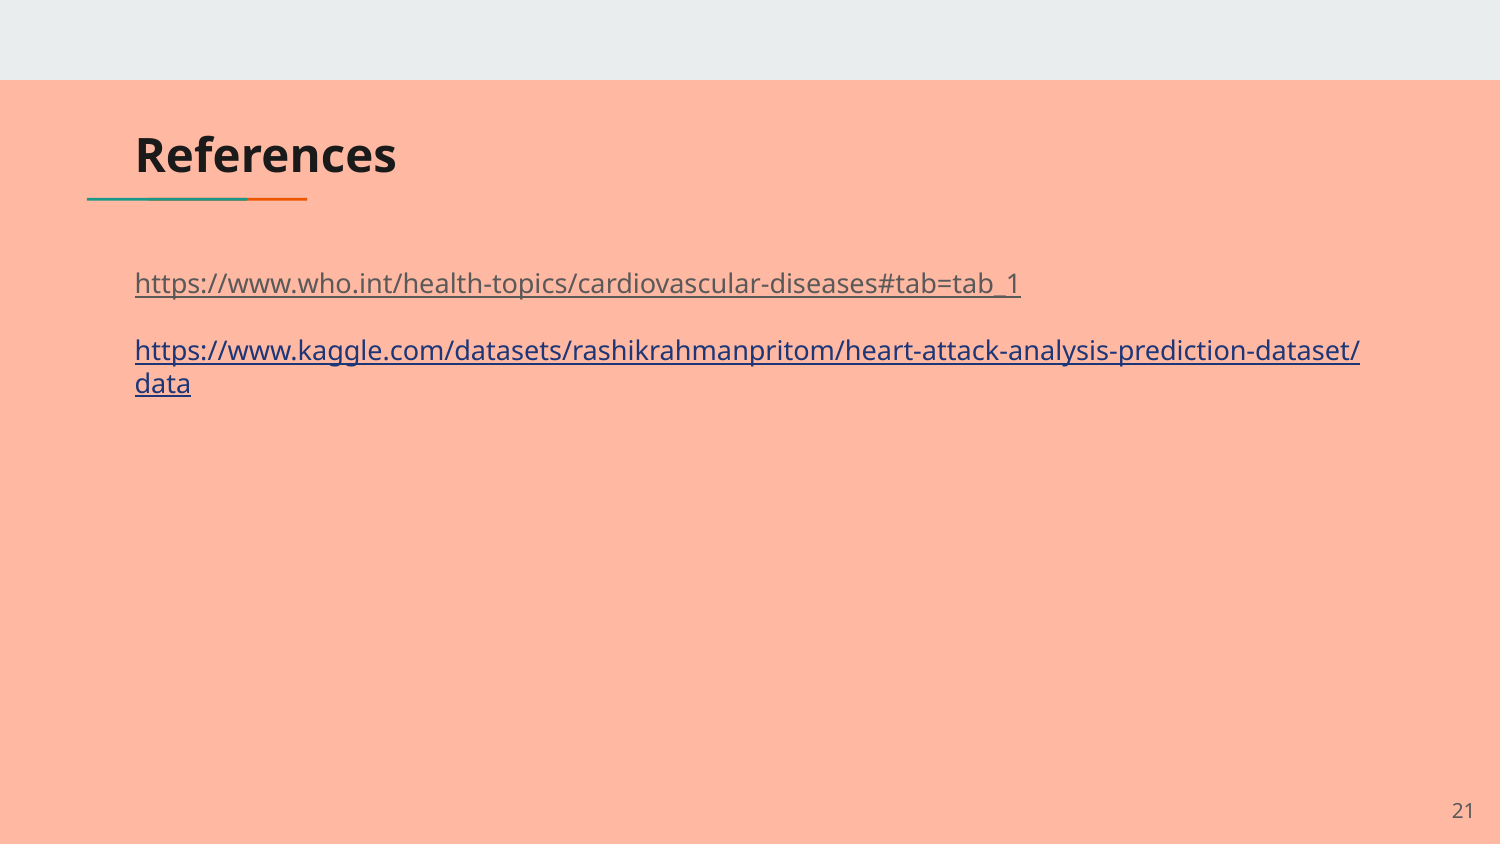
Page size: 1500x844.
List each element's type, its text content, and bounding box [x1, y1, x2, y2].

title References [119, 109, 1381, 198]
slide_number ‹#› [1400, 779, 1491, 844]
list https://www.who.int/health-topics/cardiovascular-diseases#tab=tab_1 https://www.kaggle.com/datasets/rashikrahmanpritom/heart-attack-analysis-prediction-dataset/data [119, 245, 1381, 712]
